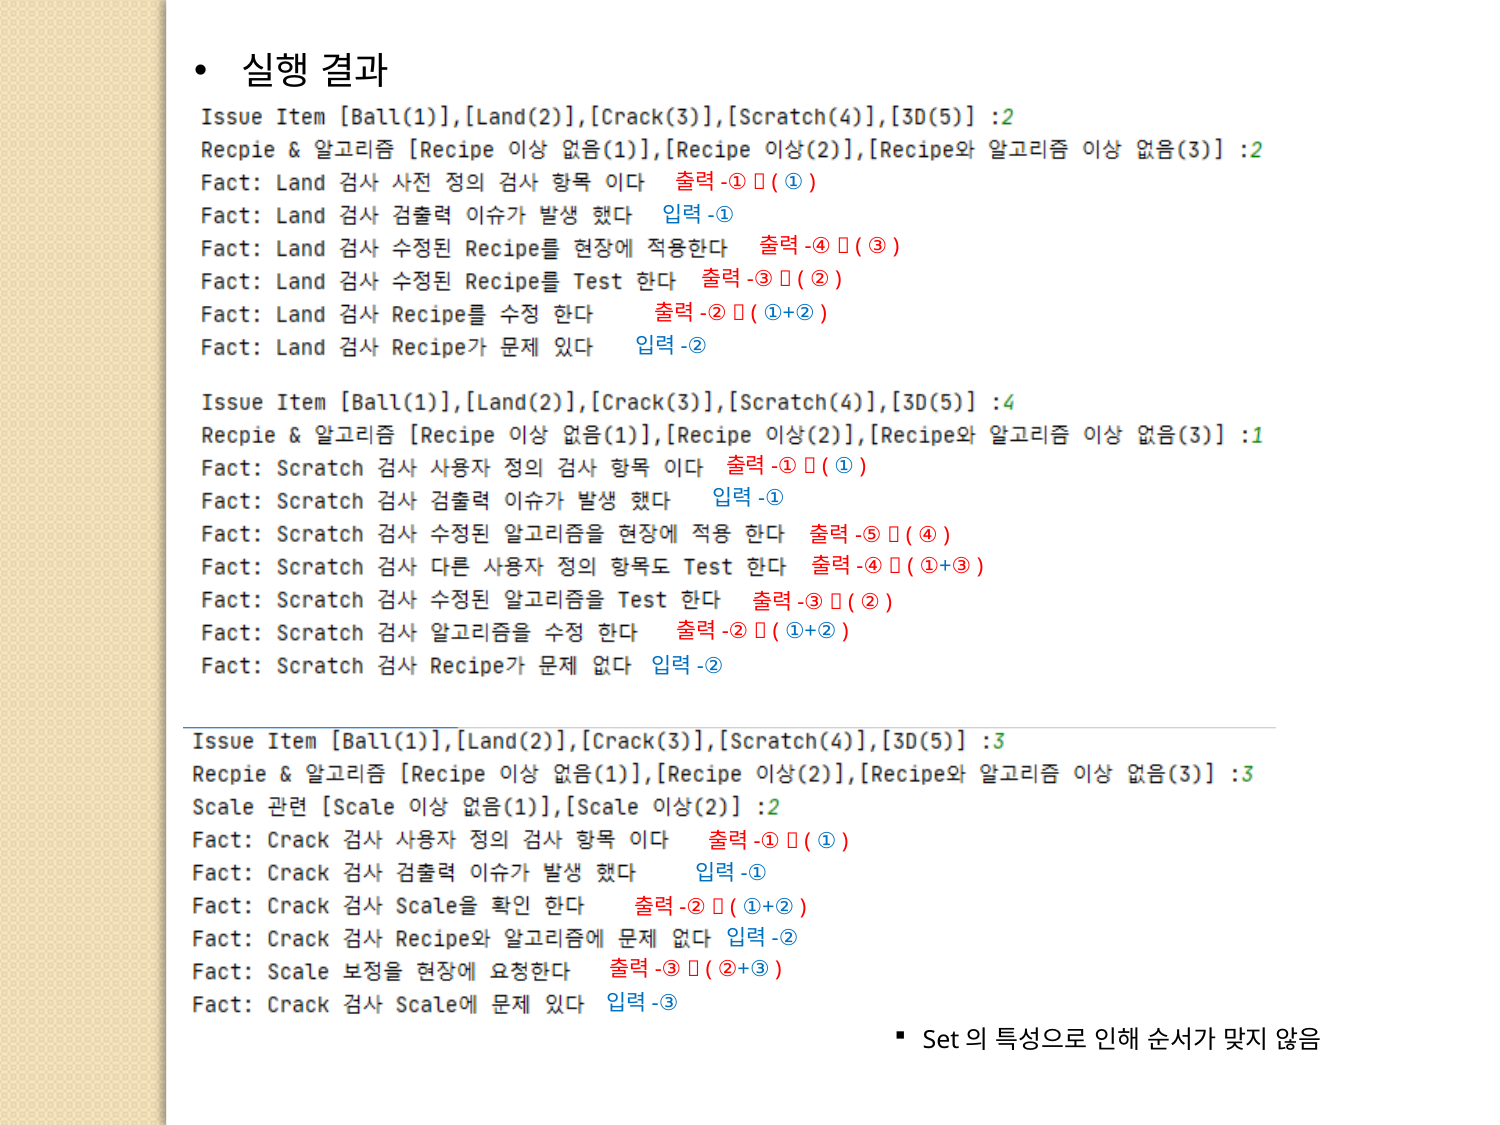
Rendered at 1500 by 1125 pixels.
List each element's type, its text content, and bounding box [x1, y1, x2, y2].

text_box 실행 결과 [179, 16, 405, 100]
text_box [189, 385, 1294, 694]
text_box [190, 98, 1321, 374]
text_box Set의 특성으로 인해 순서가 맞지 않음 [879, 1001, 1388, 1061]
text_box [182, 727, 1276, 1025]
